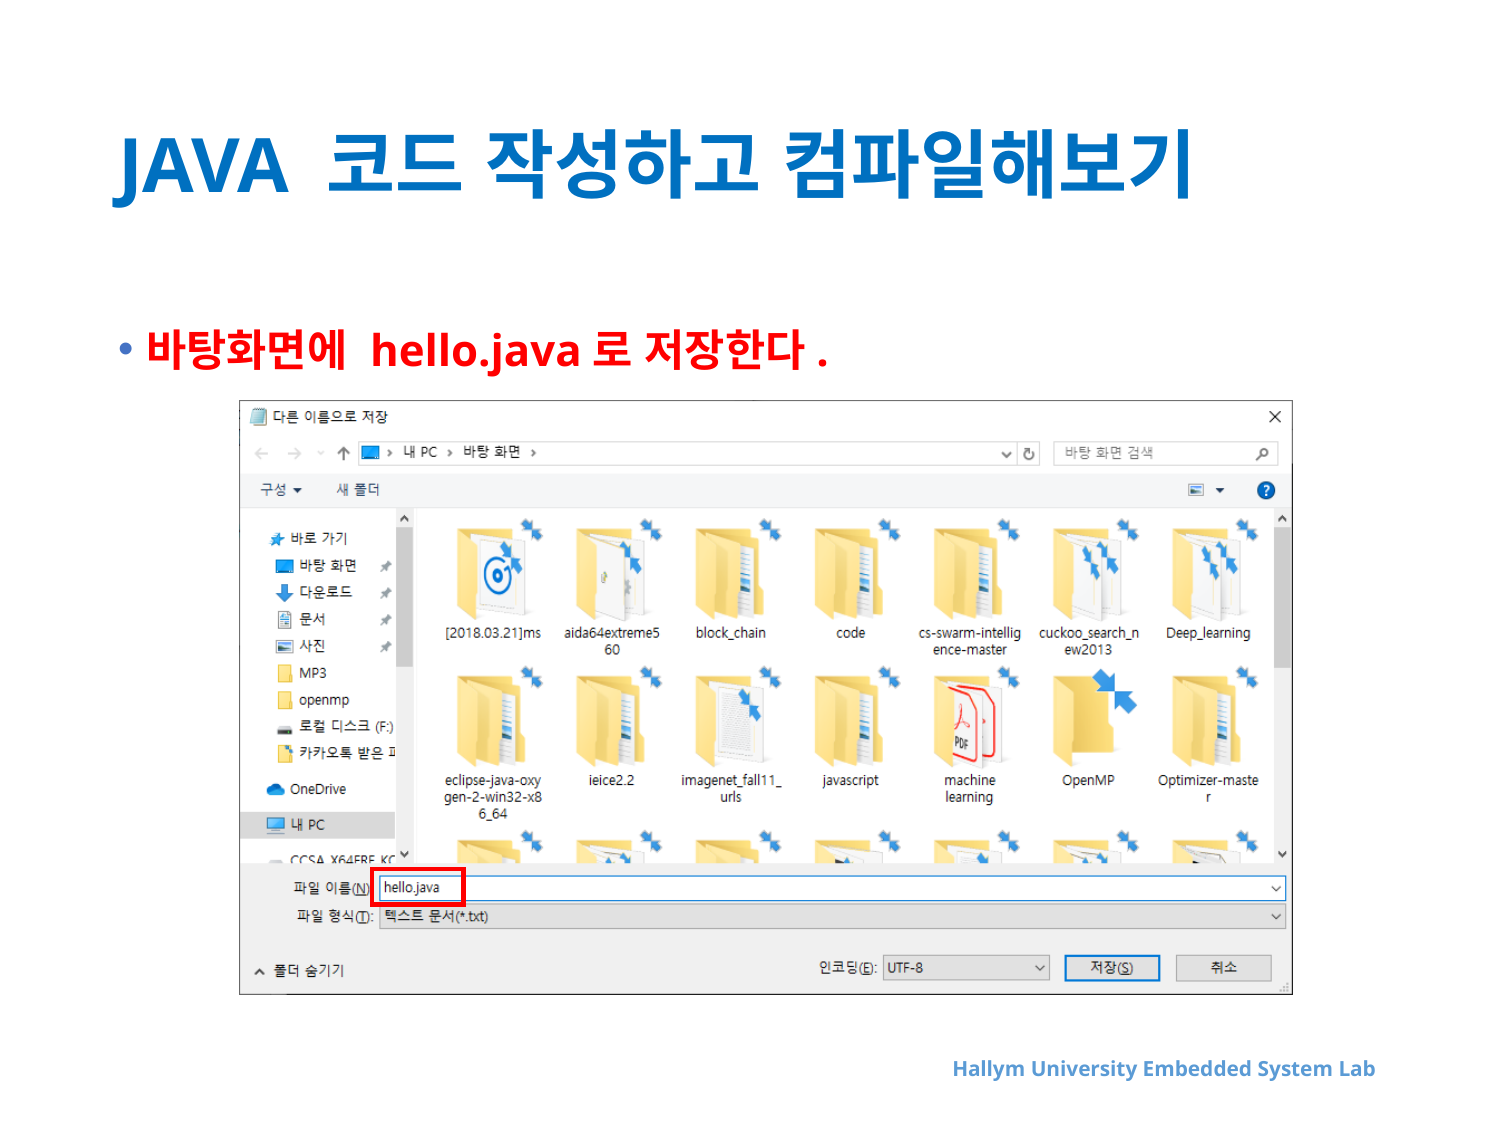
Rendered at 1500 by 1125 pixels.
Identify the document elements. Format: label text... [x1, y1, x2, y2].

footer Hallym University Embedded System Lab [876, 1039, 1452, 1100]
picture [239, 400, 1293, 995]
title JAVA 코드 작성하고 컴파일해보기 [103, 59, 1397, 278]
list 바탕화면에 hello.java로 저장한다. [103, 299, 1397, 1014]
